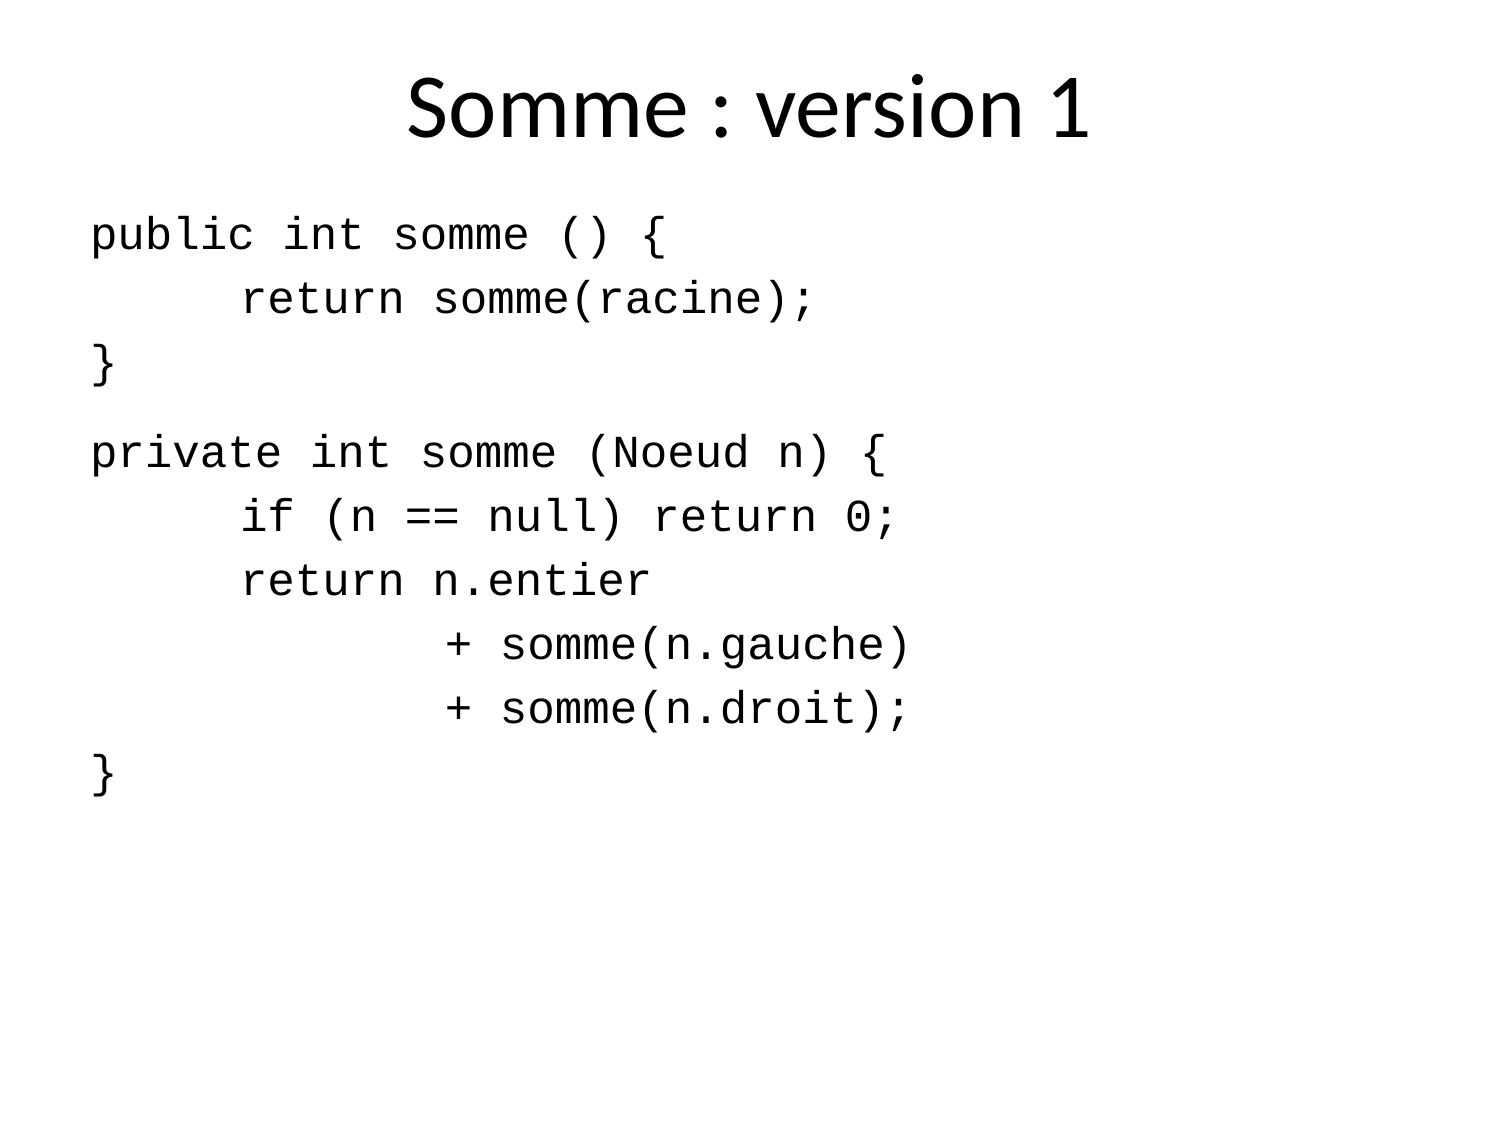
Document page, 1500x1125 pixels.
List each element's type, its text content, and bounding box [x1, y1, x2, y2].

list public int somme () { return somme(racine); } private int somme (Noeud n) { if (n == null) return 0; return n.entier + somme(n.gauche) + somme(n.droit); } [75, 196, 1425, 939]
title Somme : version 1 [75, 7, 1425, 195]
